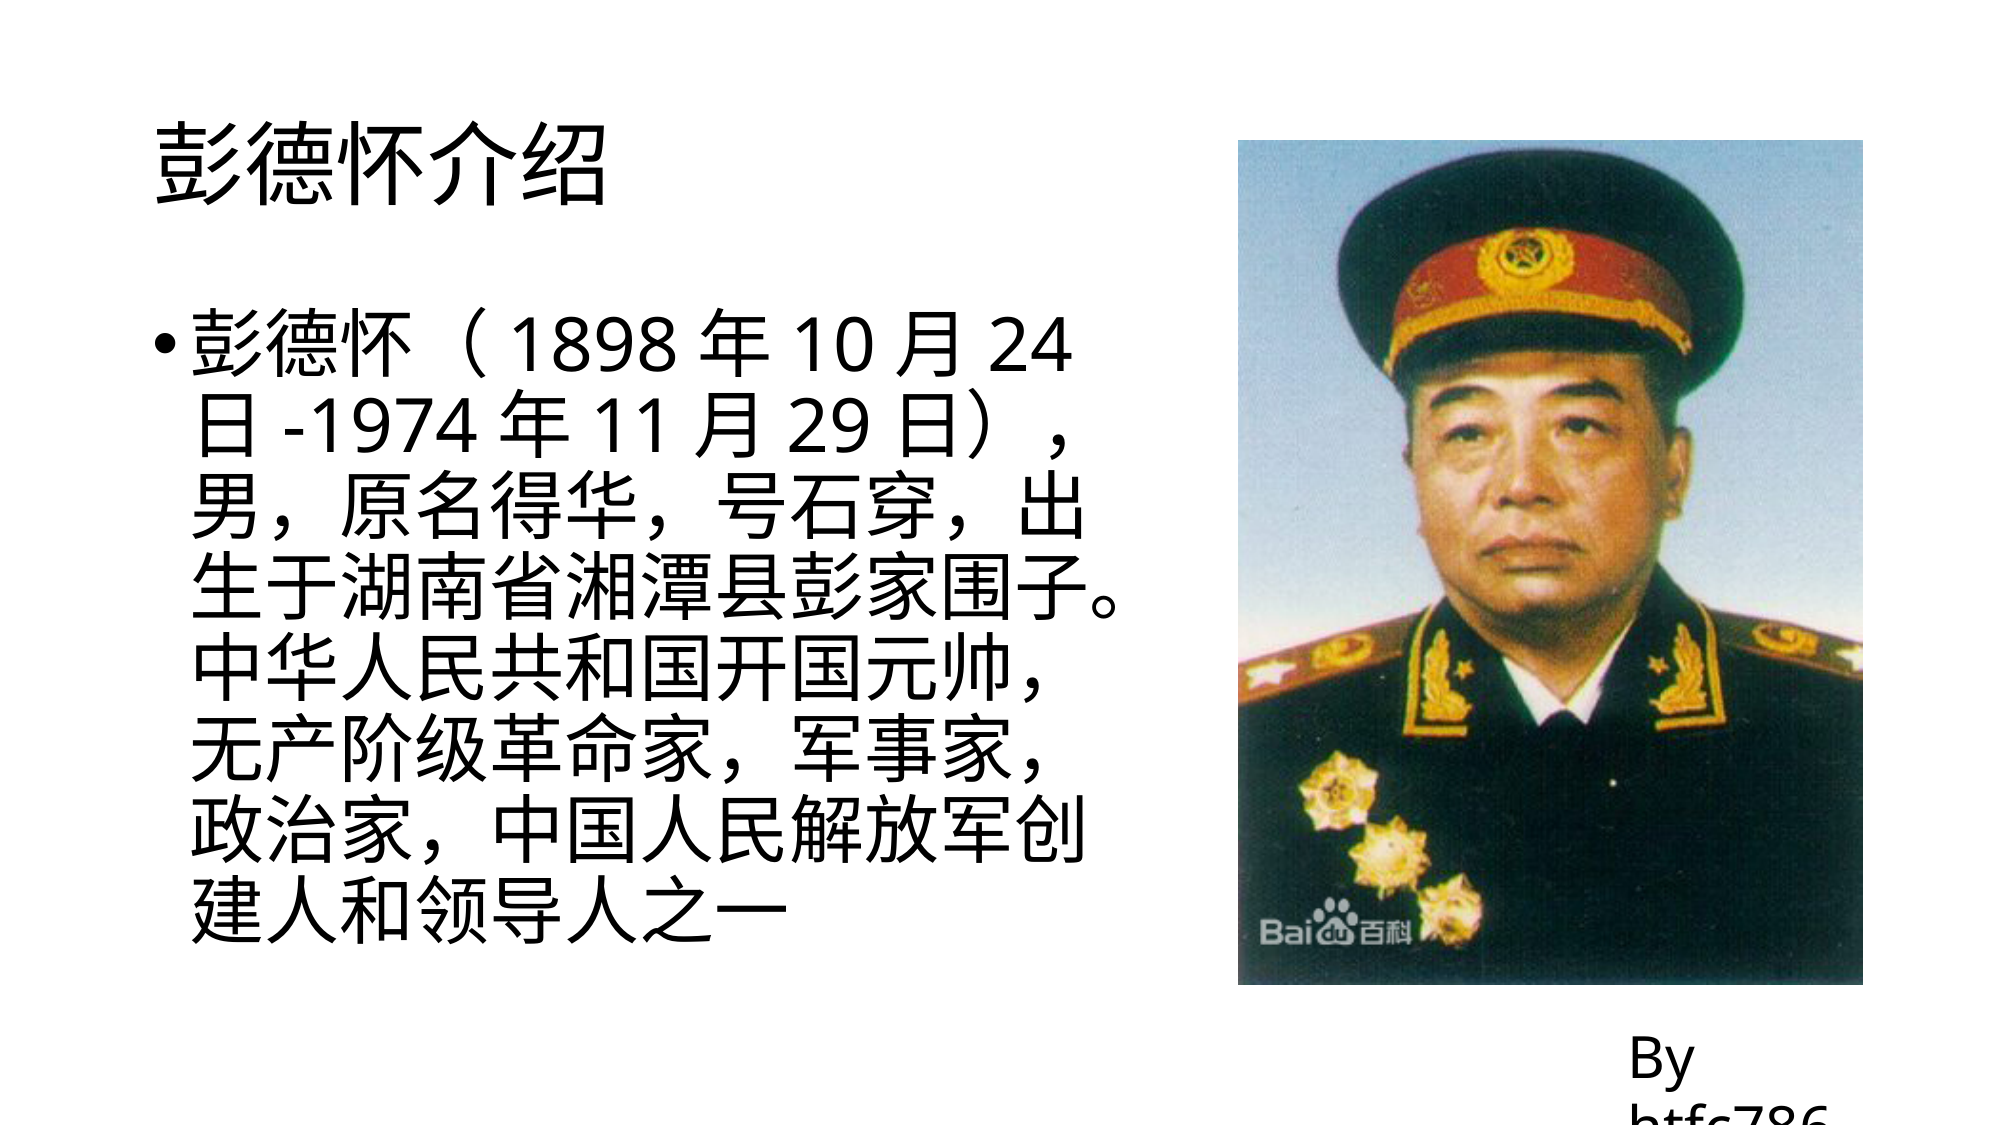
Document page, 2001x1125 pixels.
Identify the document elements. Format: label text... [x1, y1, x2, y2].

list 彭德怀（1898年10月24日-1974年11月29日），男，原名得华，号石穿，出生于湖南省湘潭县彭家围子。中华人民共和国开国元帅，无产阶级革命家，军事家，政治家，中国人民解放军创建人和领导人之一 [137, 299, 1169, 1014]
picture [1238, 140, 1863, 985]
text_box By htfc786 [1612, 1013, 1916, 1125]
title 彭德怀介绍 [137, 59, 1863, 278]
